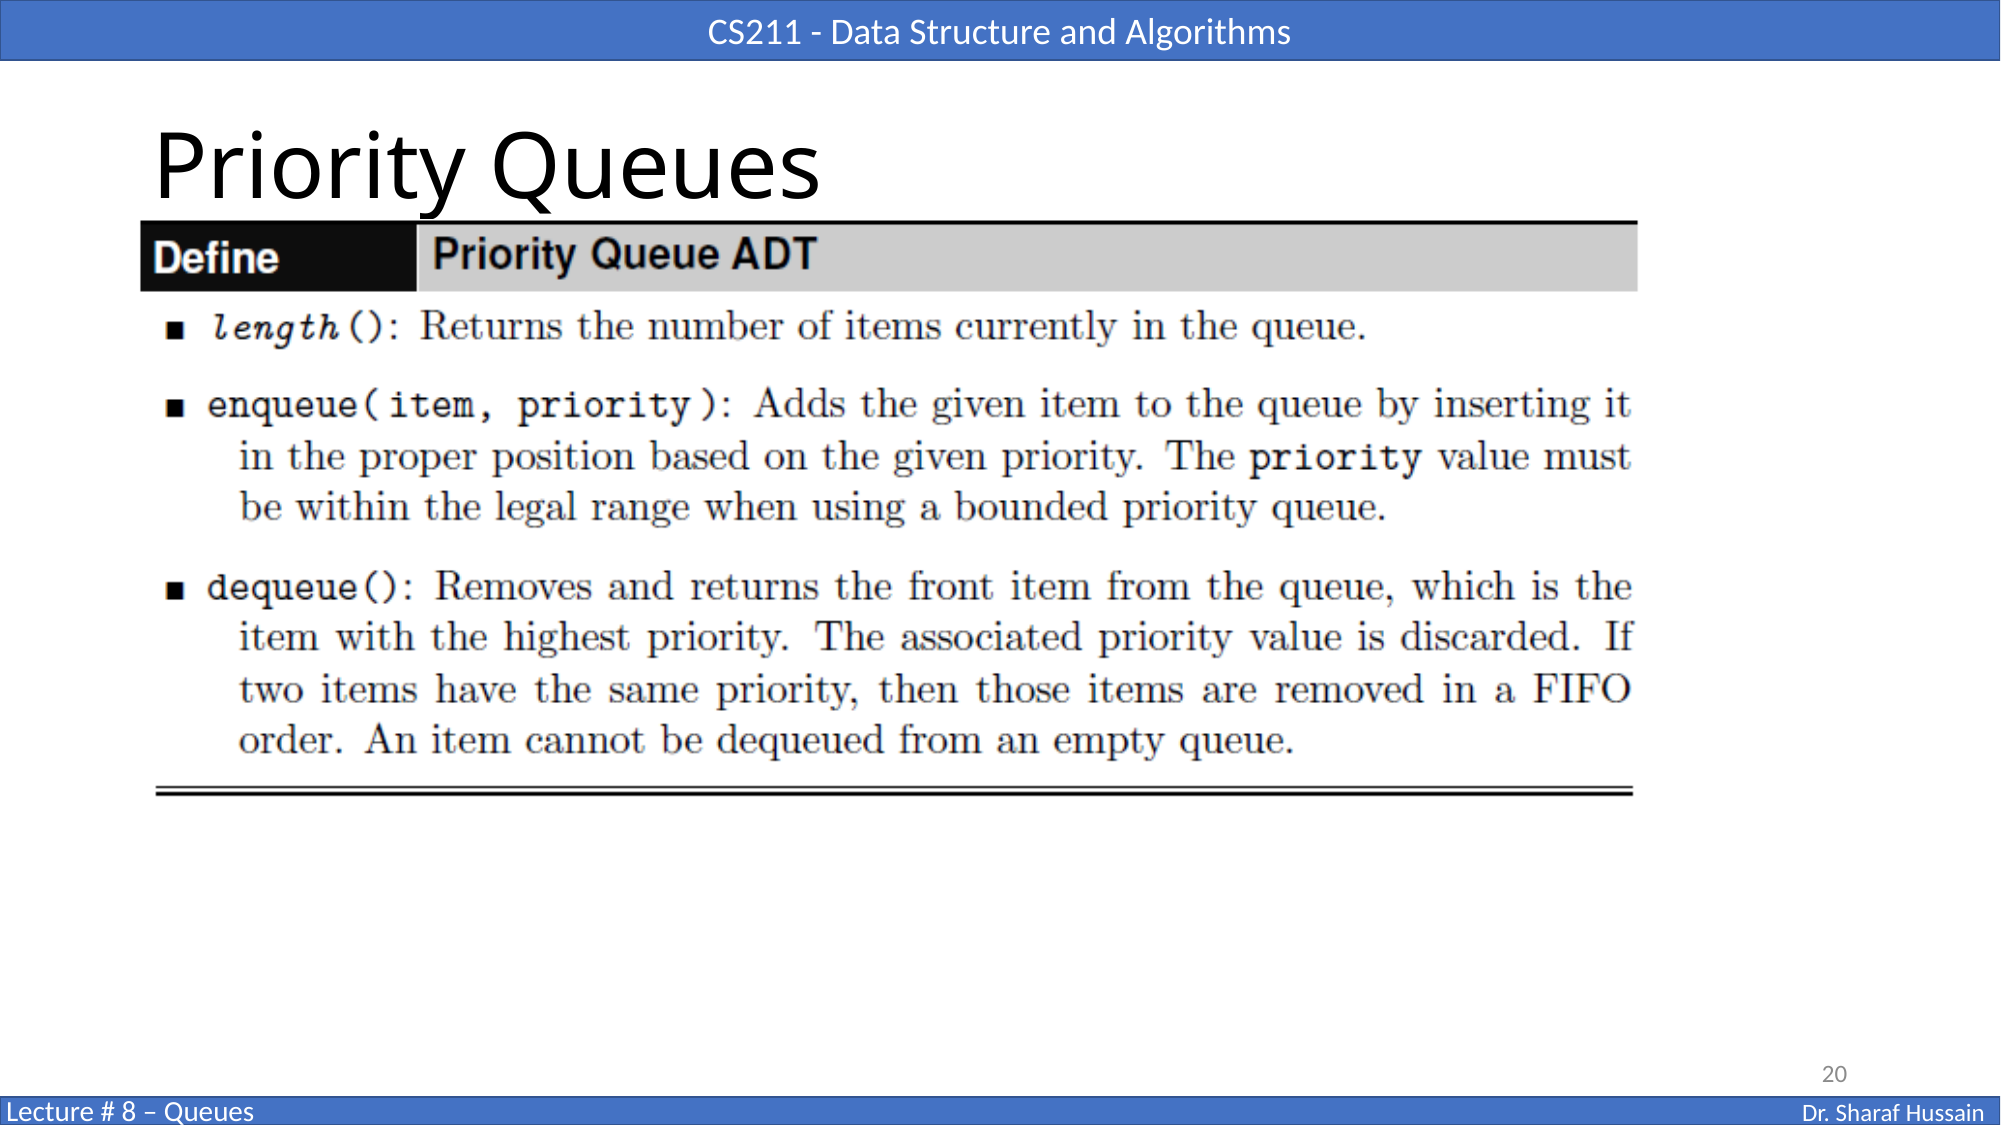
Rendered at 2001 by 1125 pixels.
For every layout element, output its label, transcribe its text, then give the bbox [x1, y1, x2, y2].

slide_number 20 [1412, 1042, 1863, 1103]
title Priority Queues [137, 59, 1863, 278]
picture [137, 219, 1645, 806]
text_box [137, 295, 1644, 804]
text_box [137, 219, 1642, 295]
